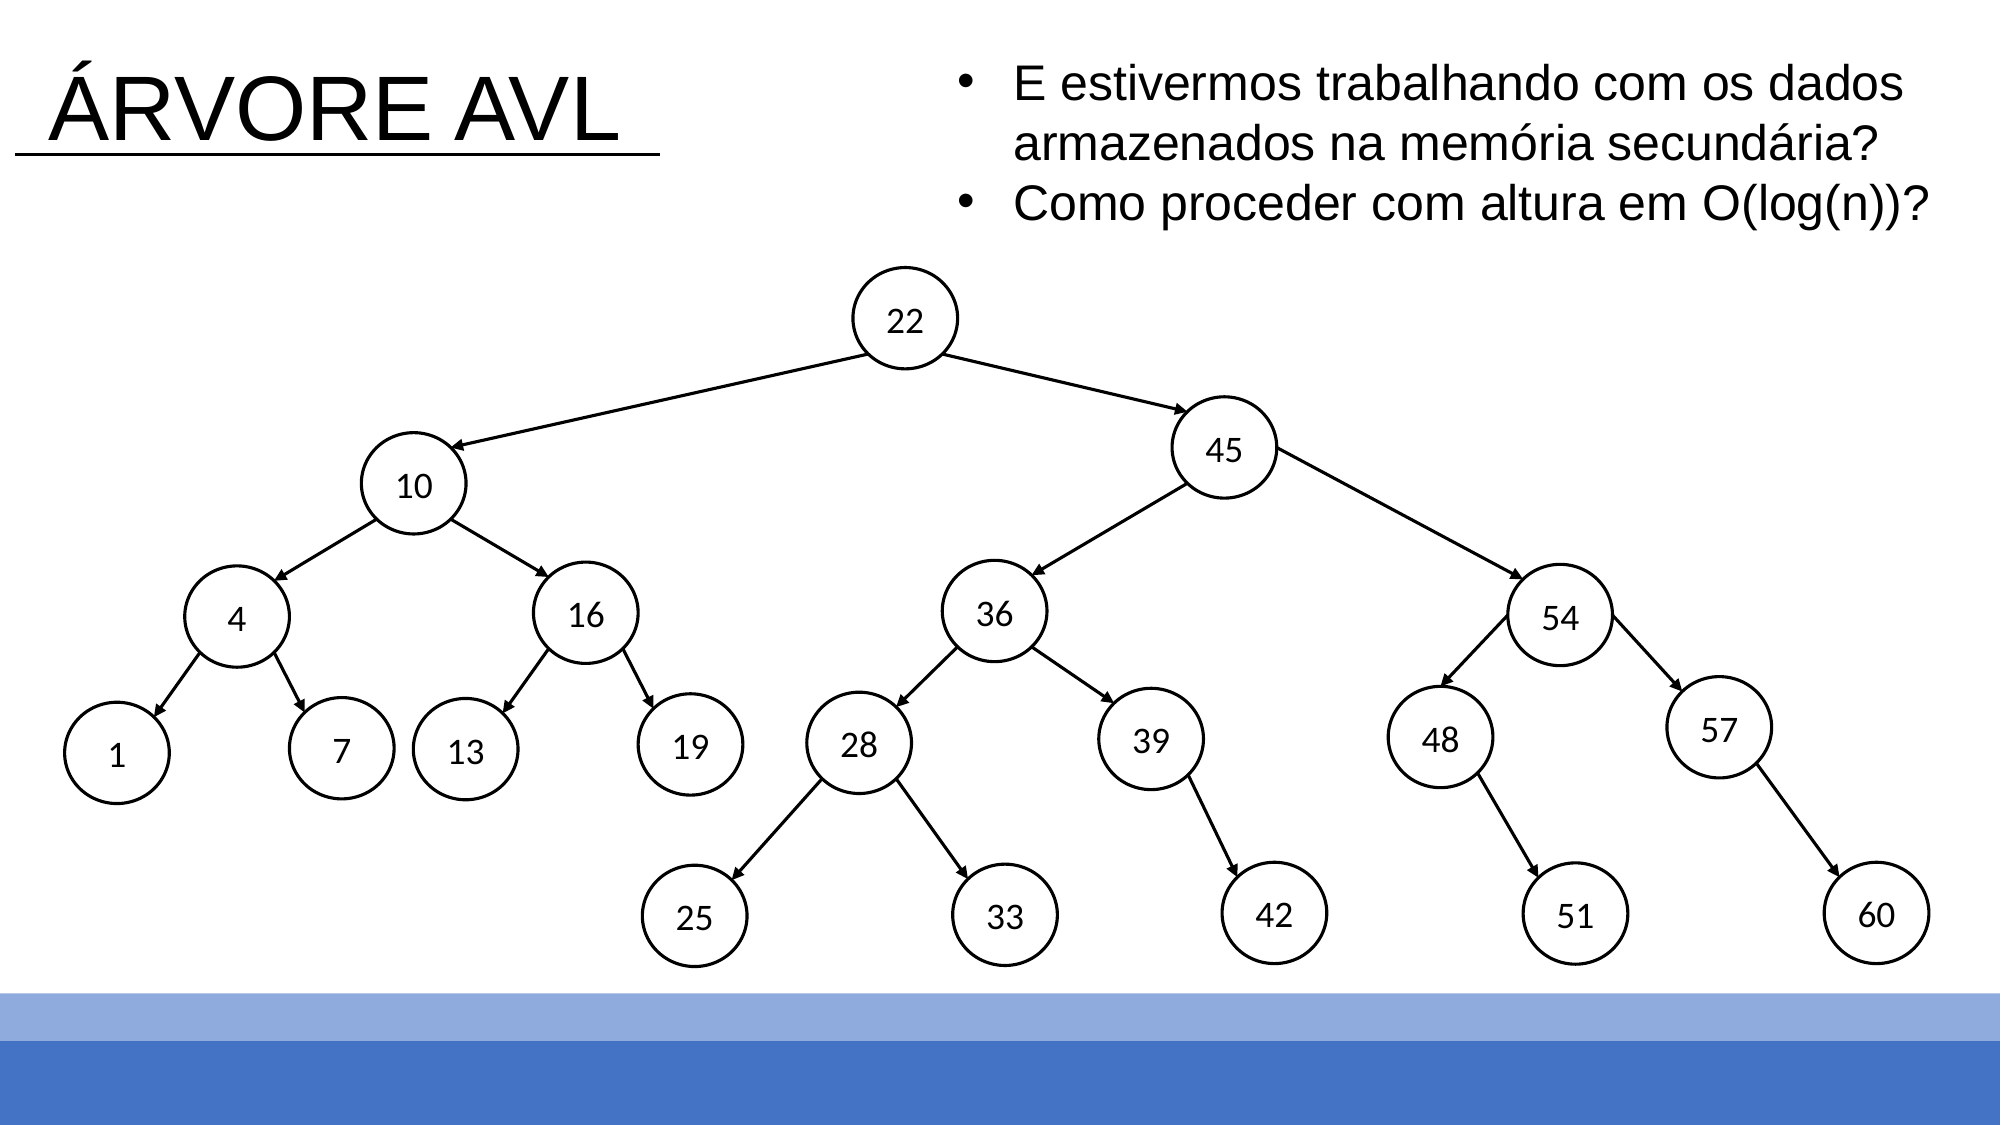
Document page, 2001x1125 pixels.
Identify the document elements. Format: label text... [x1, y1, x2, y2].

text_box [0, 992, 2000, 1040]
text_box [1031, 646, 1115, 704]
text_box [1188, 774, 1238, 878]
title ÁRVORE AVL [33, 1, 1759, 220]
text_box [274, 519, 377, 581]
text_box 36 [941, 559, 1049, 663]
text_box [1477, 772, 1539, 878]
text_box [0, 1040, 2000, 1125]
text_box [450, 519, 549, 577]
text_box 60 [1823, 861, 1930, 965]
text_box 19 [637, 692, 744, 797]
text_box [896, 778, 968, 880]
text_box 10 [360, 431, 468, 536]
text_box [1756, 763, 1840, 878]
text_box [1440, 614, 1508, 687]
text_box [942, 354, 1188, 412]
text_box 42 [1221, 861, 1328, 965]
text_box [274, 652, 305, 713]
text_box 28 [805, 691, 913, 795]
text_box 1 [63, 701, 171, 805]
text_box 33 [951, 863, 1059, 967]
text_box 51 [1522, 861, 1629, 966]
text_box 48 [1387, 685, 1494, 789]
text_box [502, 648, 549, 714]
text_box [731, 778, 823, 881]
text_box 54 [1506, 563, 1614, 667]
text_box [1612, 614, 1683, 692]
text_box 4 [183, 564, 291, 669]
text_box 22 [851, 266, 959, 370]
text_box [896, 646, 958, 708]
text_box E estivermos trabalhando com os dados armazenados na memória secundária? Como proceder com altura em O(log(n))? [942, 43, 2000, 238]
text_box 39 [1097, 687, 1205, 791]
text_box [1031, 483, 1188, 576]
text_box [450, 354, 869, 448]
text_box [1276, 447, 1524, 580]
text_box 16 [532, 561, 640, 665]
text_box 25 [641, 864, 749, 968]
text_box 45 [1171, 395, 1278, 500]
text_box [622, 648, 654, 709]
text_box 7 [288, 696, 396, 800]
text_box 13 [412, 697, 520, 801]
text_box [153, 652, 201, 718]
text_box 57 [1665, 675, 1773, 779]
